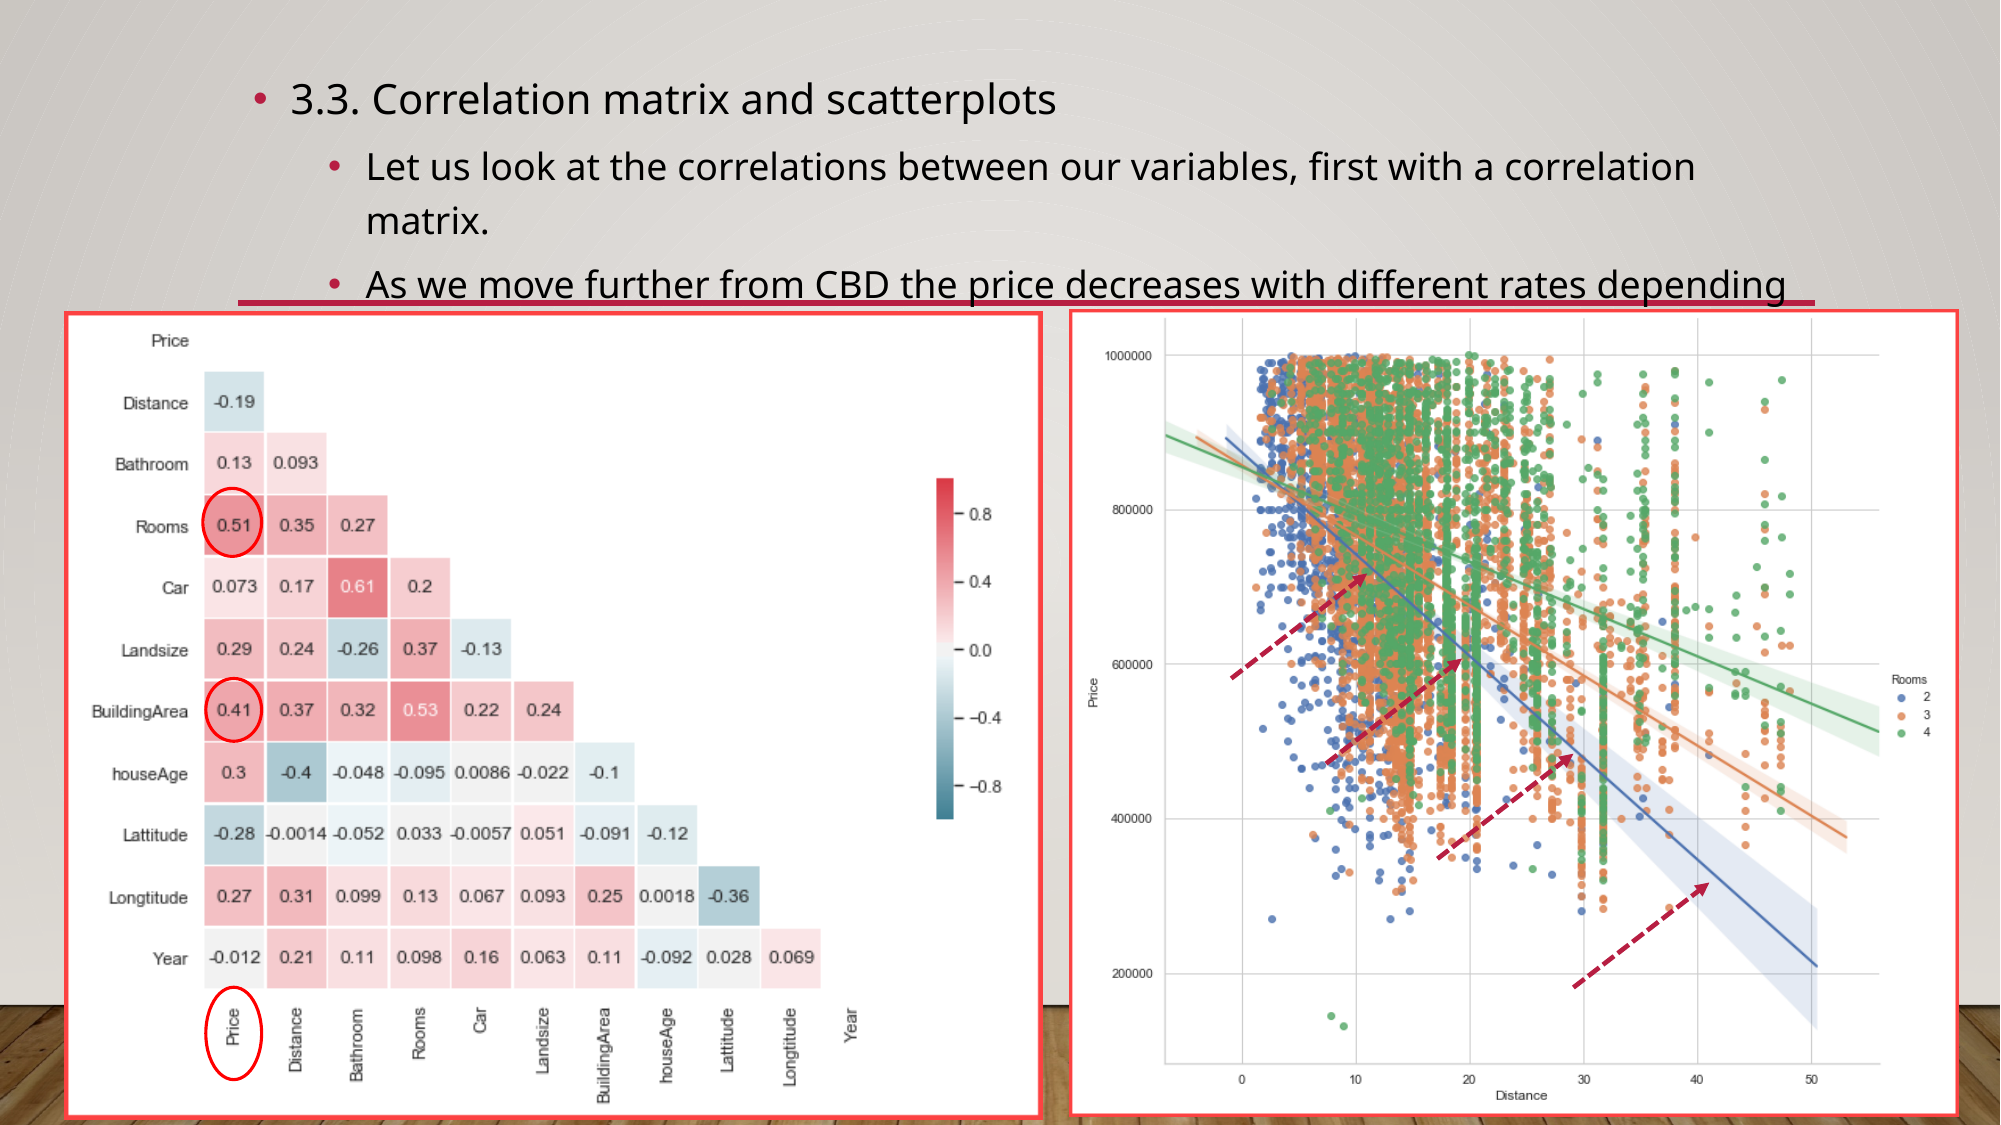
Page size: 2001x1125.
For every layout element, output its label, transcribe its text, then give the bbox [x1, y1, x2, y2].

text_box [1573, 882, 1710, 988]
list 3.3. Correlation matrix and scatterplots Let us look at the correlations between our variables, first with a correlation matrix. As we move further from CBD the price decreases with different rates depending on how many rooms the house has [238, 55, 1814, 897]
picture [0, 309, 2000, 1125]
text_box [1437, 753, 1574, 860]
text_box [1230, 573, 1368, 679]
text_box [1325, 658, 1463, 764]
